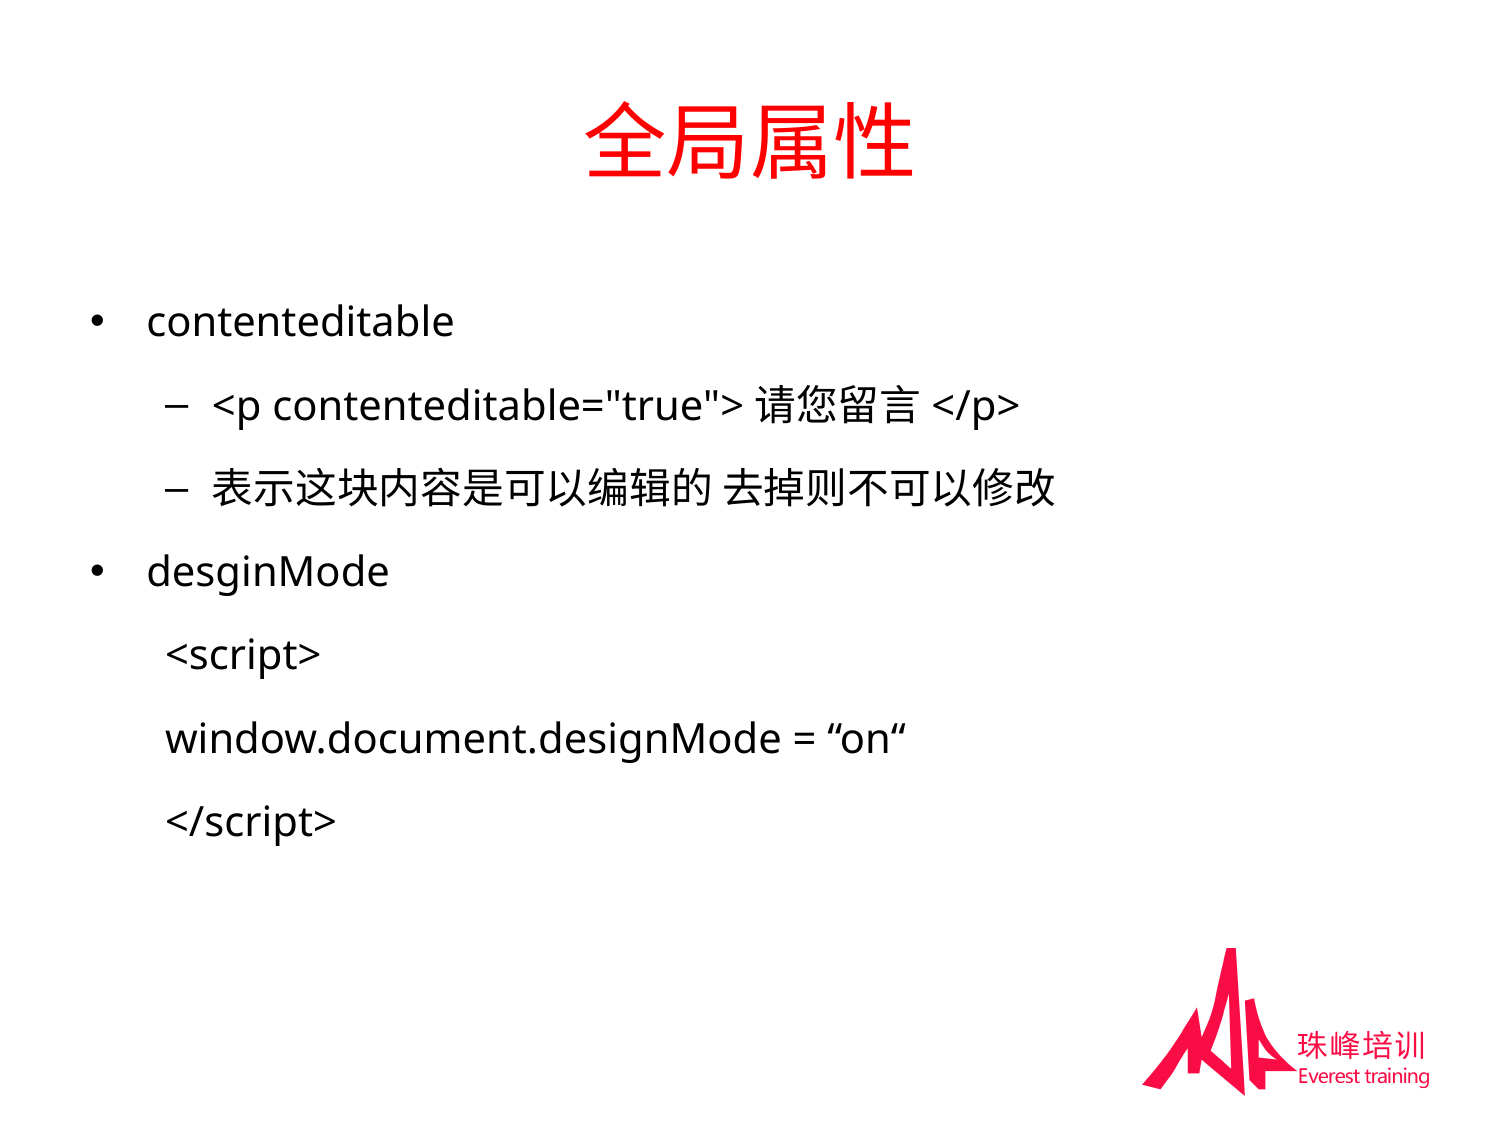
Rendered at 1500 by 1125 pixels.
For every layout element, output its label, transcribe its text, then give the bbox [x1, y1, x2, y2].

picture [1142, 948, 1429, 1097]
title 全局属性 [75, 45, 1425, 233]
list contenteditable <p contenteditable="true">请您留言</p> 表示这块内容是可以编辑的 去掉则不可以修改 desginMode <script> window.document.designMode = “on“ </script> [75, 262, 1425, 1005]
